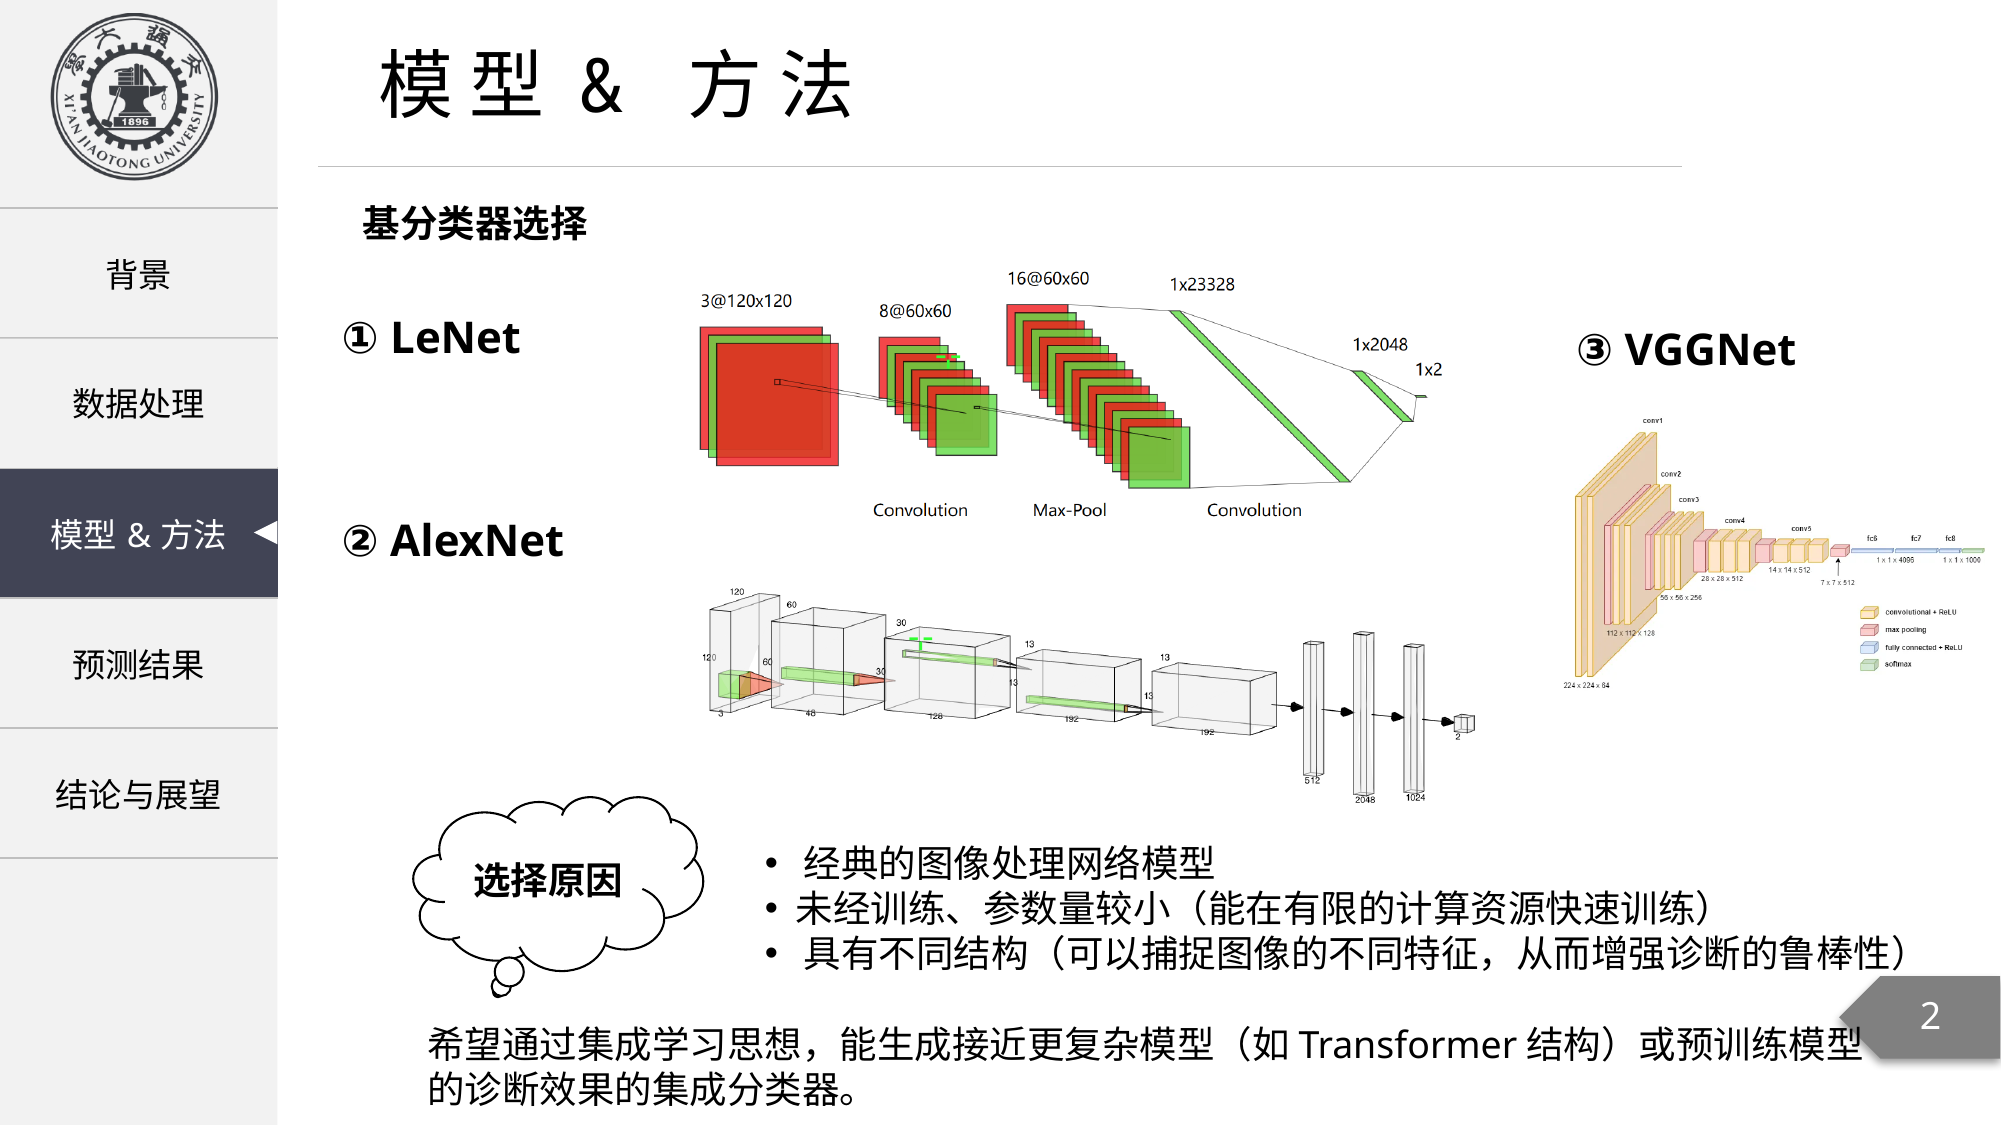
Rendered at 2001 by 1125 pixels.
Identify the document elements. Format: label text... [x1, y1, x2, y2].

text_box ③ VGGNet [1561, 313, 1819, 382]
text_box 经典的图像处理网络模型 未经训练、参数量较小（能在有限的计算资源快速训练） 具有不同结构（可以捕捉图像的不同特征，从而增强诊断的鲁棒性） [750, 832, 2000, 983]
text_box 希望通过集成学习思想，能生成接近更复杂模型（如Transformer结构）或预训练模型 的诊断效果的集成分类器。 [412, 1013, 1910, 1119]
text_box ② AlexNet [326, 504, 628, 573]
picture [1561, 414, 1985, 694]
text_box ① LeNet [326, 301, 687, 370]
picture [687, 264, 1447, 523]
picture [703, 583, 1479, 804]
text_box 选择原因 [412, 796, 705, 999]
text_box 基分类器选择 [348, 192, 1353, 253]
